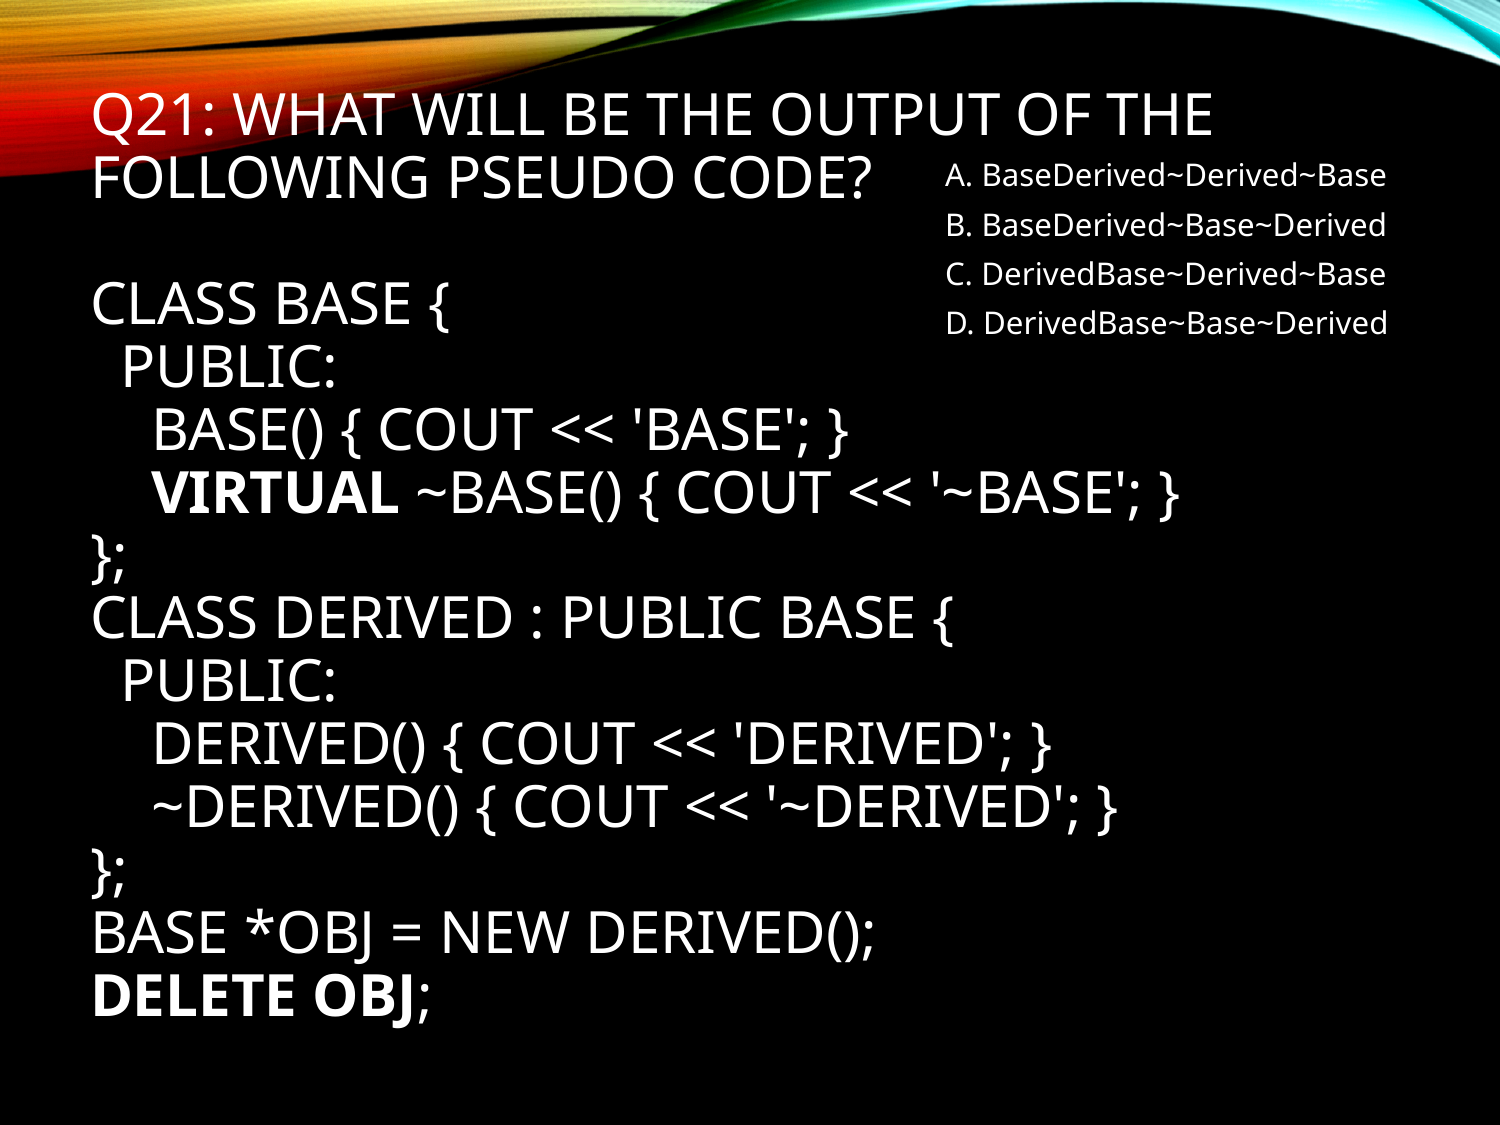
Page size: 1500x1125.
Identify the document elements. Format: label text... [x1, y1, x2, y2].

picture [0, 0, 1500, 178]
list A. BaseDerived~Derived~Base B. BaseDerived~Base~Derived C. DerivedBase~Derived~Base D. DerivedBase~Base~Derived [930, 152, 1487, 508]
title Q21: What will be the output of the following pseudo code? class Base { public: Base() { cout << 'Base'; } virtual ~Base() { cout << '~Base'; } }; class Derived : public Base { public: Derived() { cout << 'Derived'; } ~Derived() { cout << '~Derived'; } }; Base *obj = new Derived(); delete obj; [75, 45, 1425, 1070]
